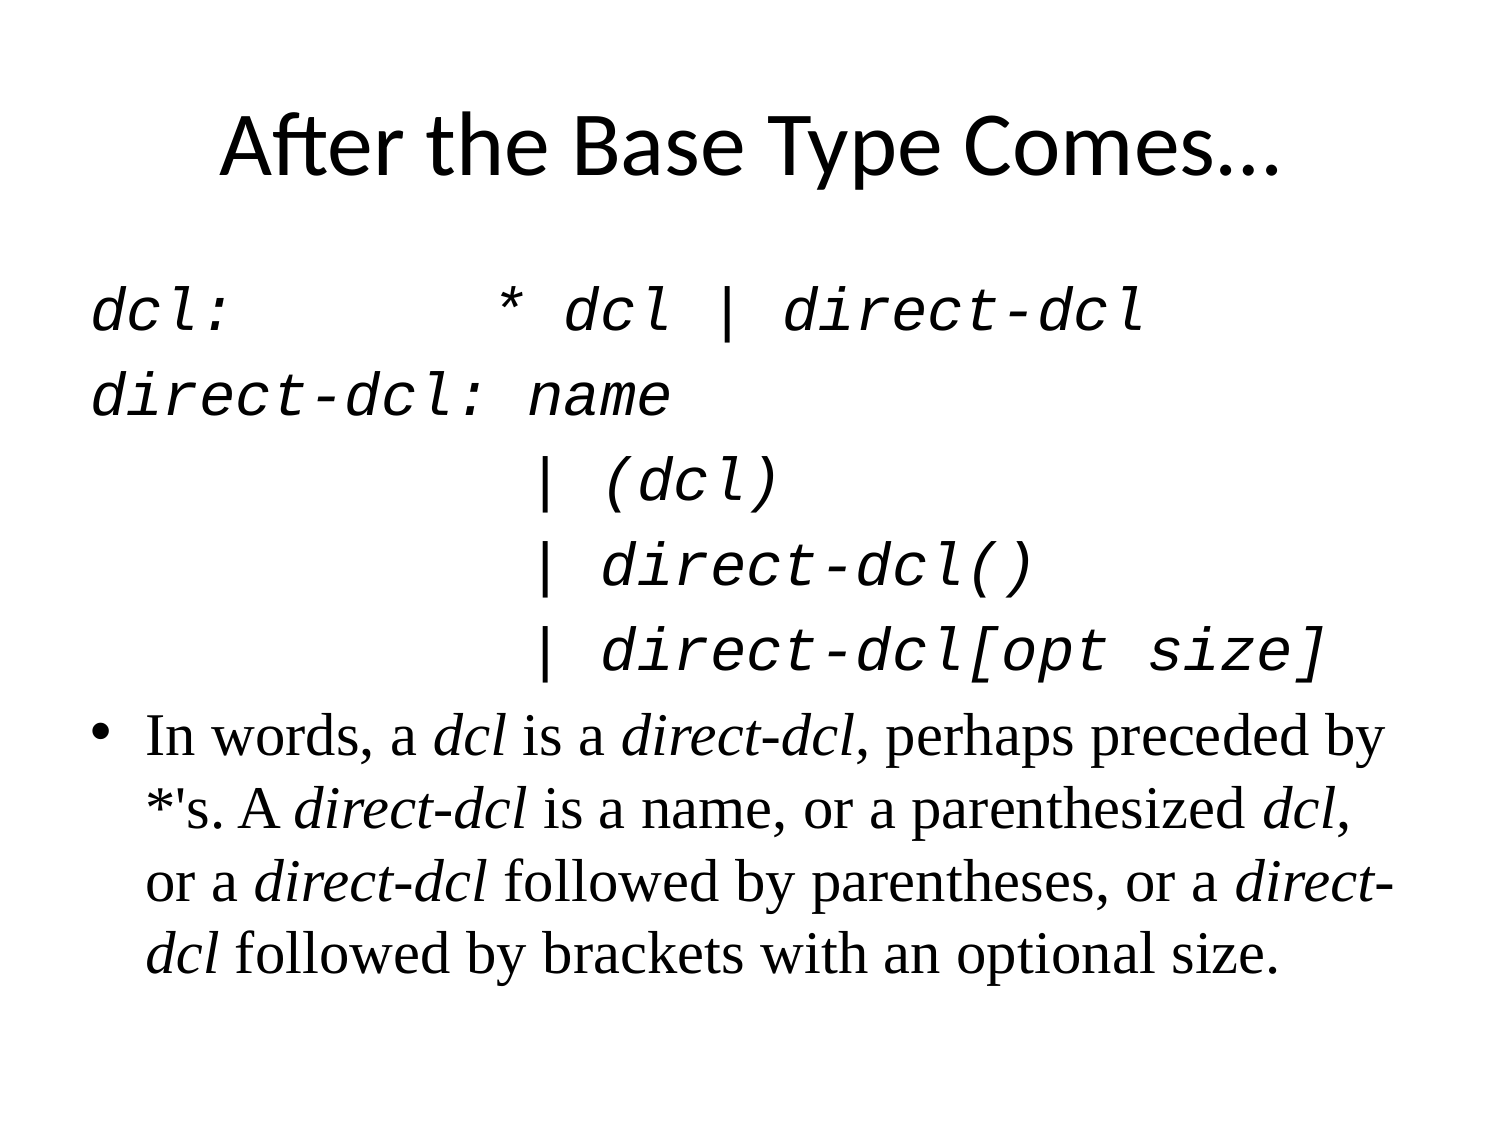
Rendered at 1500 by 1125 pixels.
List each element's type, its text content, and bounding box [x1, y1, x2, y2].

list dcl: * dcl | direct-dcl direct-dcl: name | (dcl) | direct-dcl() | direct-dcl[opt size] In words, a dcl is a direct-dcl, perhaps preceded by *'s. A direct-dcl is a name, or a parenthesized dcl, or a direct-dcl followed by parentheses, or a direct-dcl followed by brackets with an optional size. [75, 262, 1425, 1005]
title After the Base Type Comes… [75, 45, 1425, 233]
